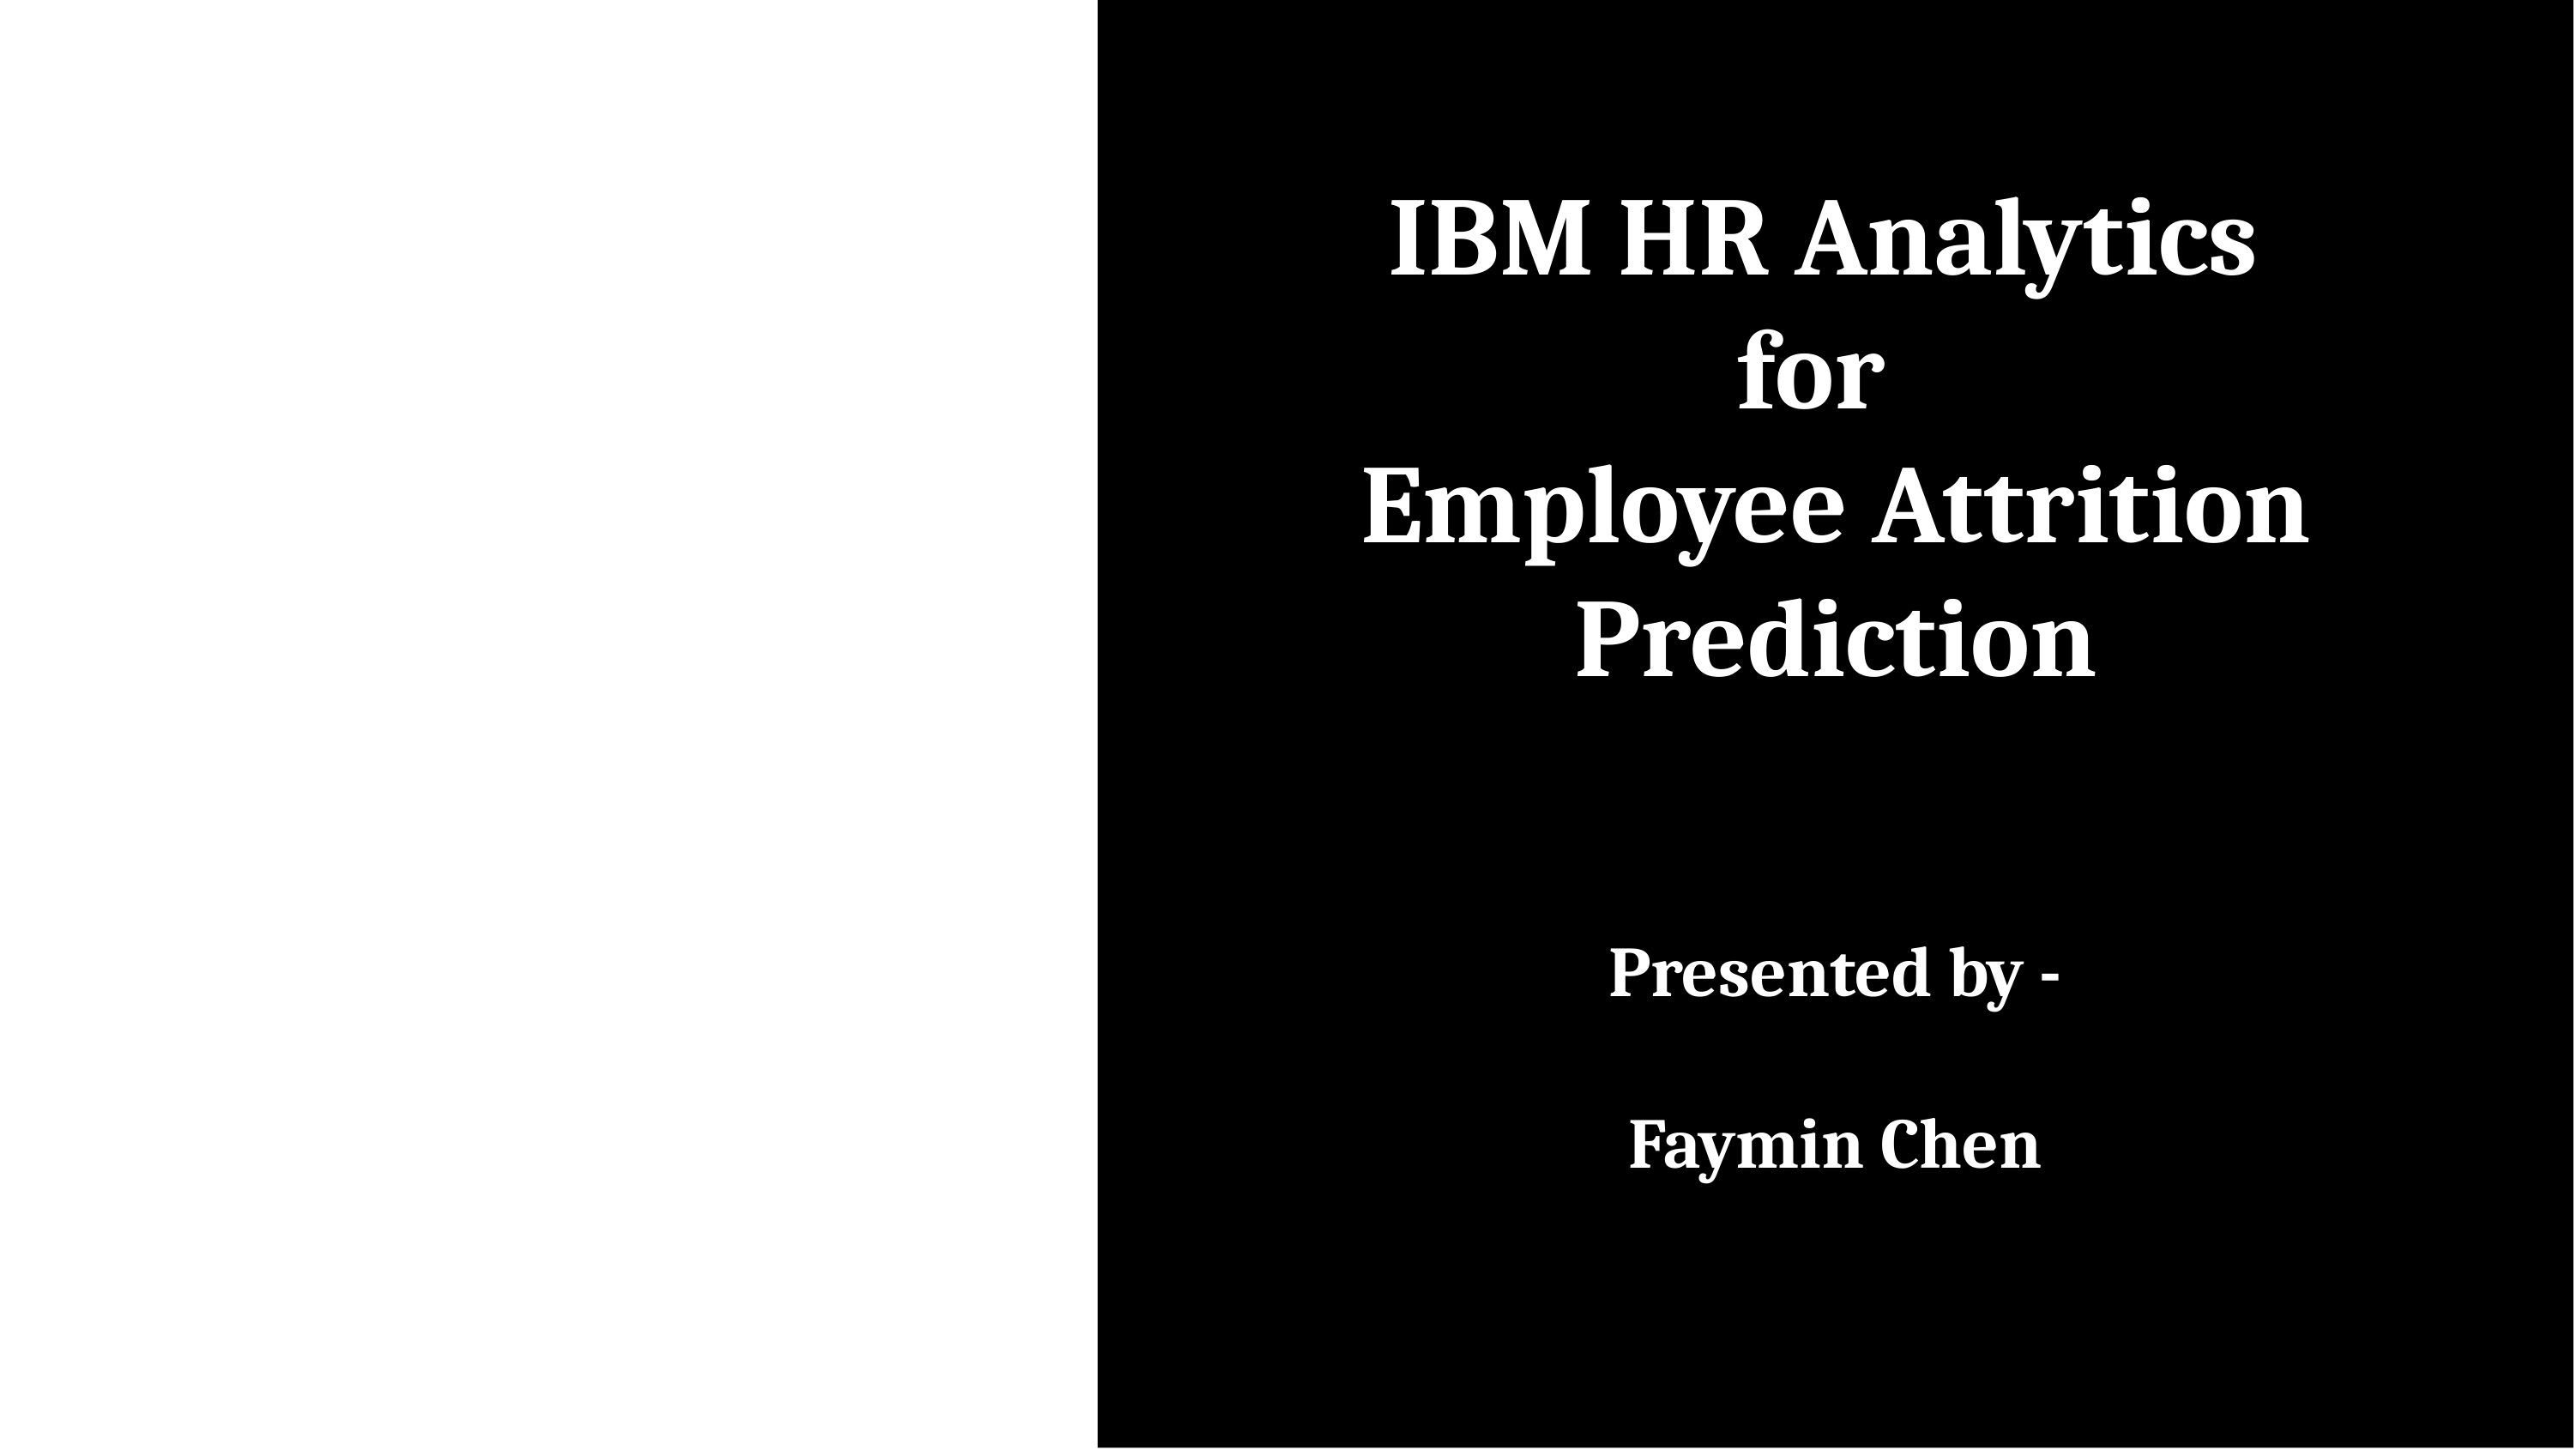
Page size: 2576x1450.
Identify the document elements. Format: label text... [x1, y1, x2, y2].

text_box [1097, 0, 2573, 1448]
text_box IBM HR Analytics for Employee Attrition Prediction [1173, 160, 2499, 699]
text_box Presented by - Faymin Chen [1475, 856, 2196, 1165]
